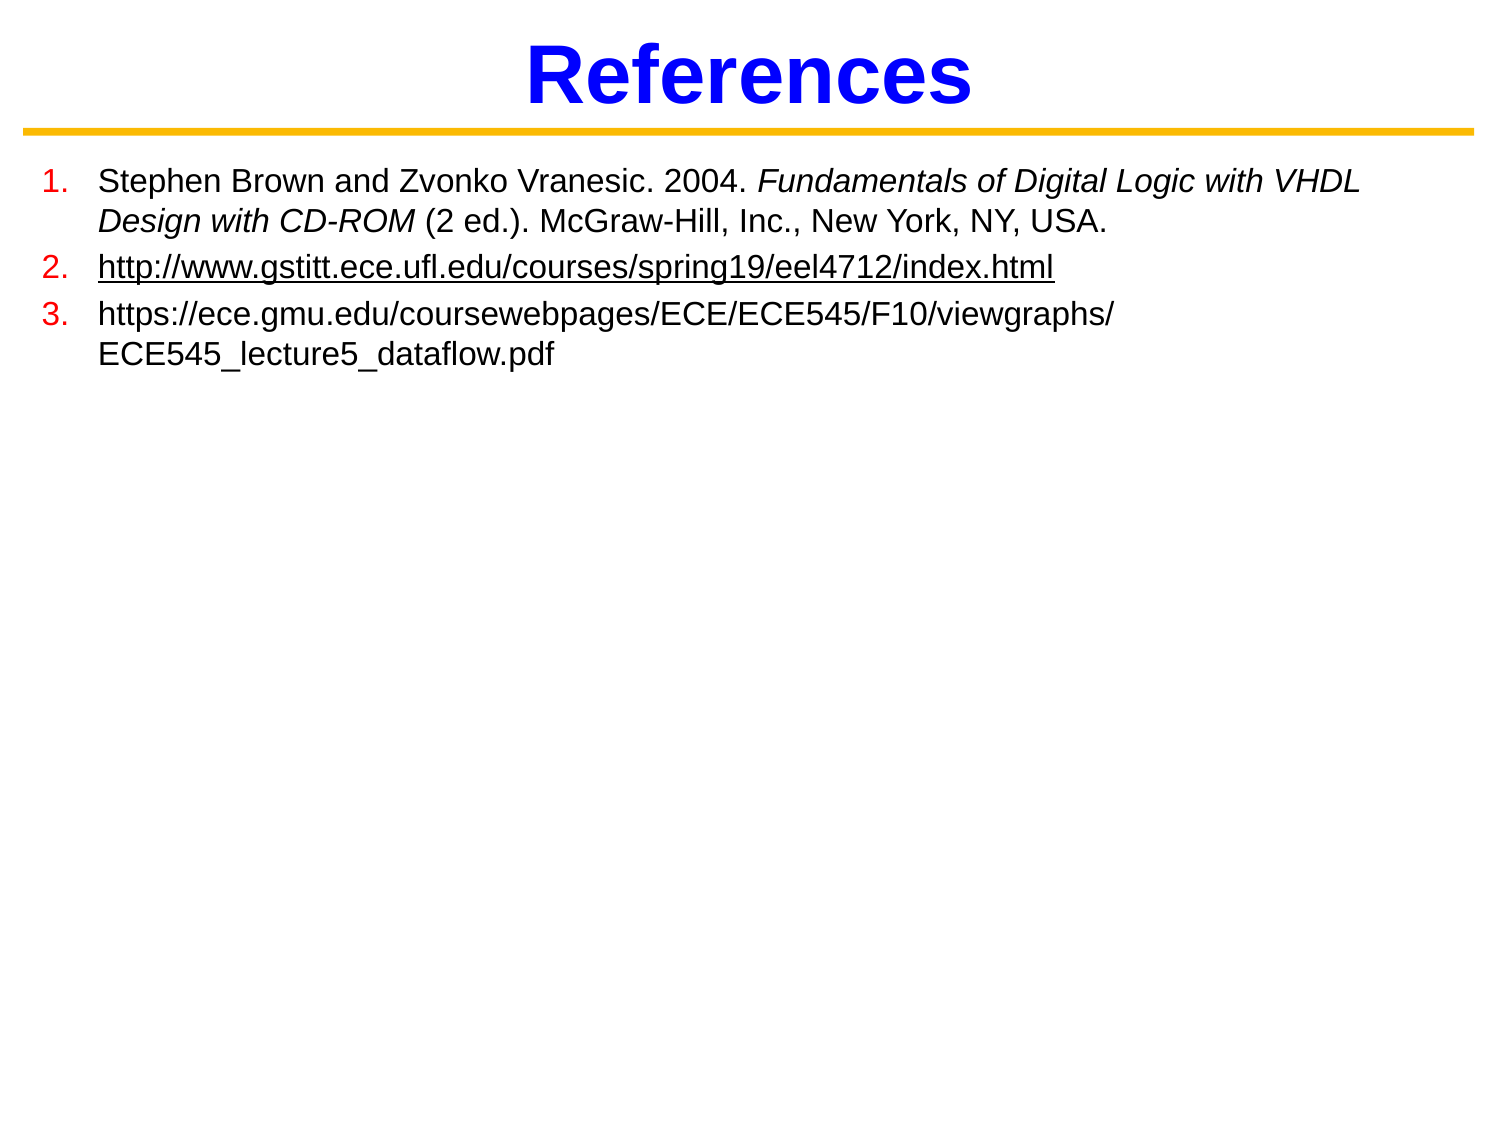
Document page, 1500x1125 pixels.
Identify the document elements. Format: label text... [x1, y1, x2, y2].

title References [28, 20, 1472, 121]
list Stephen Brown and Zvonko Vranesic. 2004. Fundamentals of Digital Logic with VHDL Design with CD-ROM (2 ed.). McGraw-Hill, Inc., New York, NY, USA. http://www.gstitt.ece.ufl.edu/courses/spring19/eel4712/index.html https://ece.gmu.edu/coursewebpages/ECE/ECE545/F10/viewgraphs/ECE545_lecture5_dataflow.pdf [26, 151, 1472, 1105]
